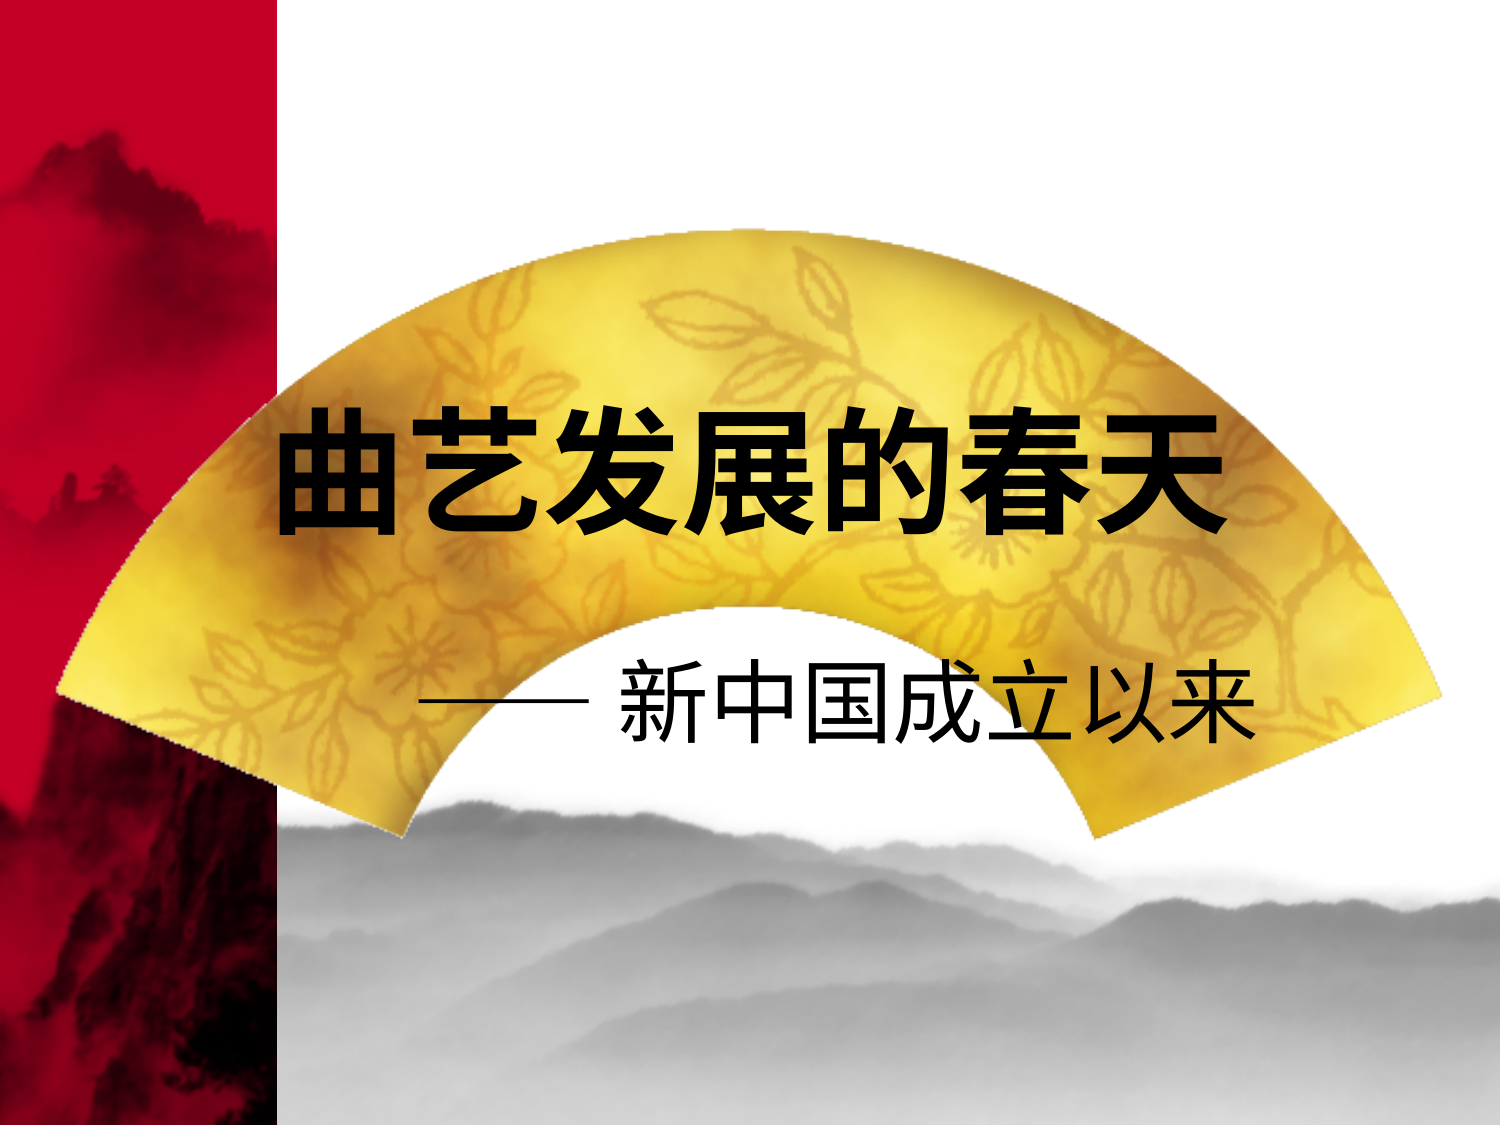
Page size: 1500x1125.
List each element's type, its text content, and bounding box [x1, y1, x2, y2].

picture [0, 0, 1500, 1125]
title 曲艺发展的春天 [112, 374, 1388, 563]
subtitle ——新中国成立以来 [224, 637, 1276, 926]
